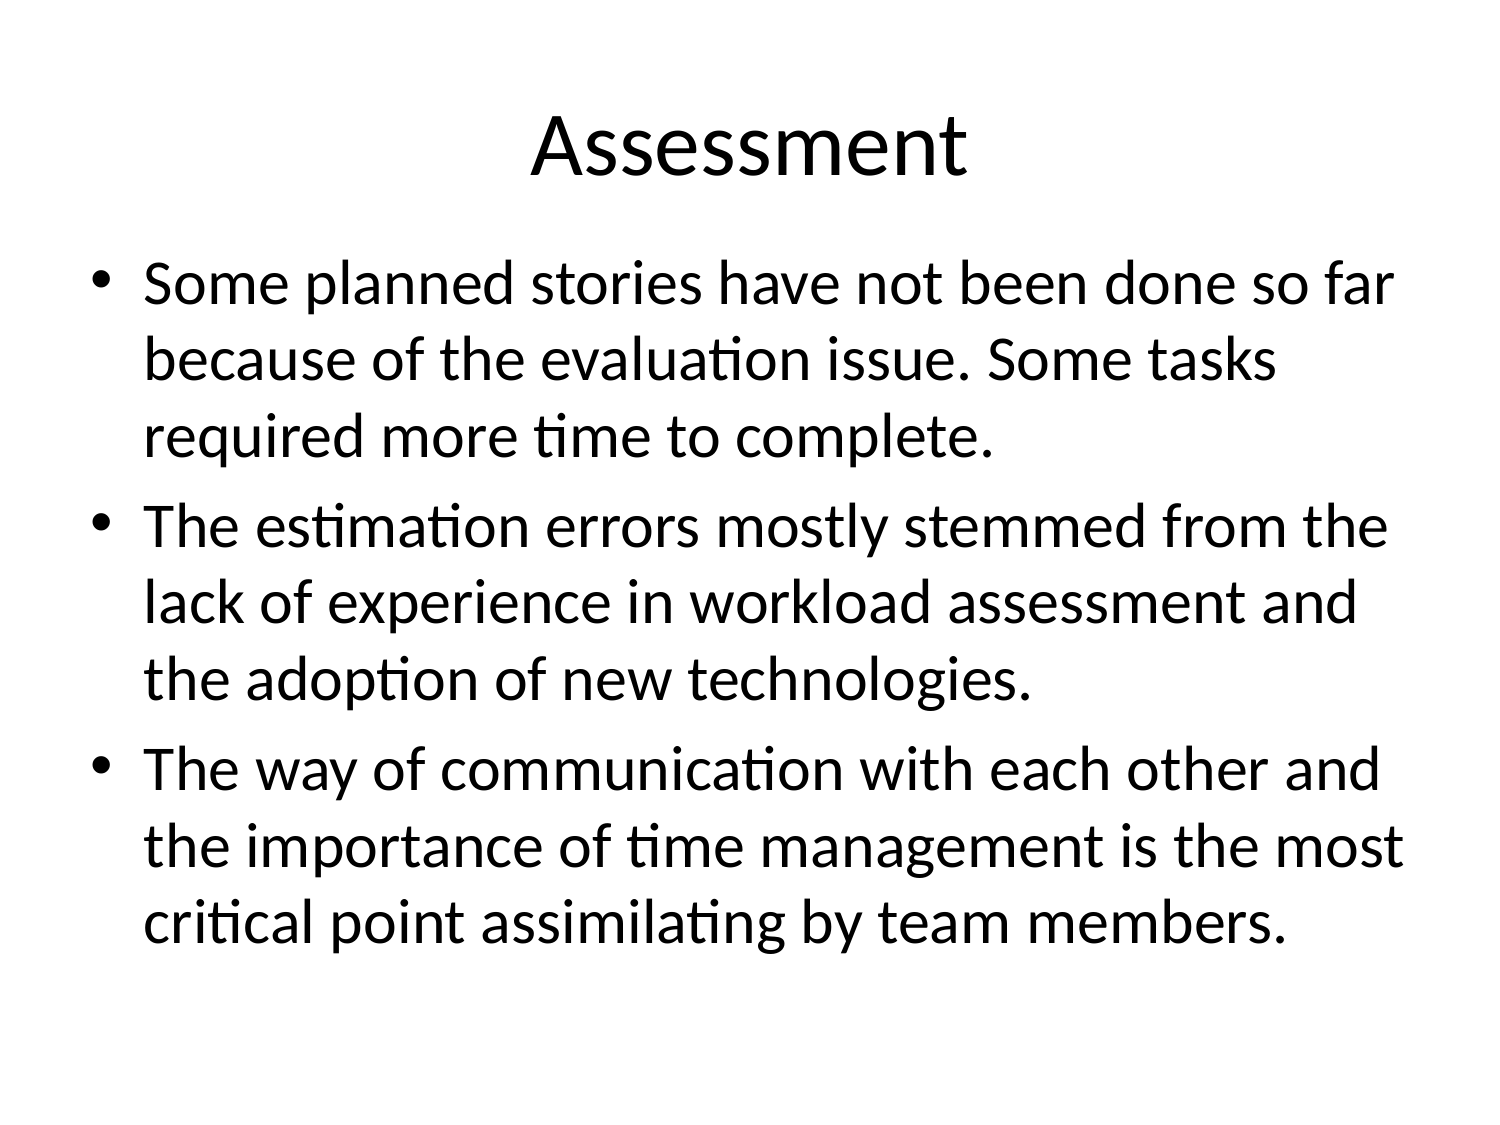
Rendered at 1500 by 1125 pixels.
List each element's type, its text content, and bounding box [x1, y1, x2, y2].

list Some planned stories have not been done so far because of the evaluation issue. Some tasks required more time to complete. The estimation errors mostly stemmed from the lack of experience in workload assessment and the adoption of new technologies. The way of communication with each other and the importance of time management is the most critical point assimilating by team members. [75, 232, 1425, 1042]
title Assessment [75, 45, 1425, 232]
